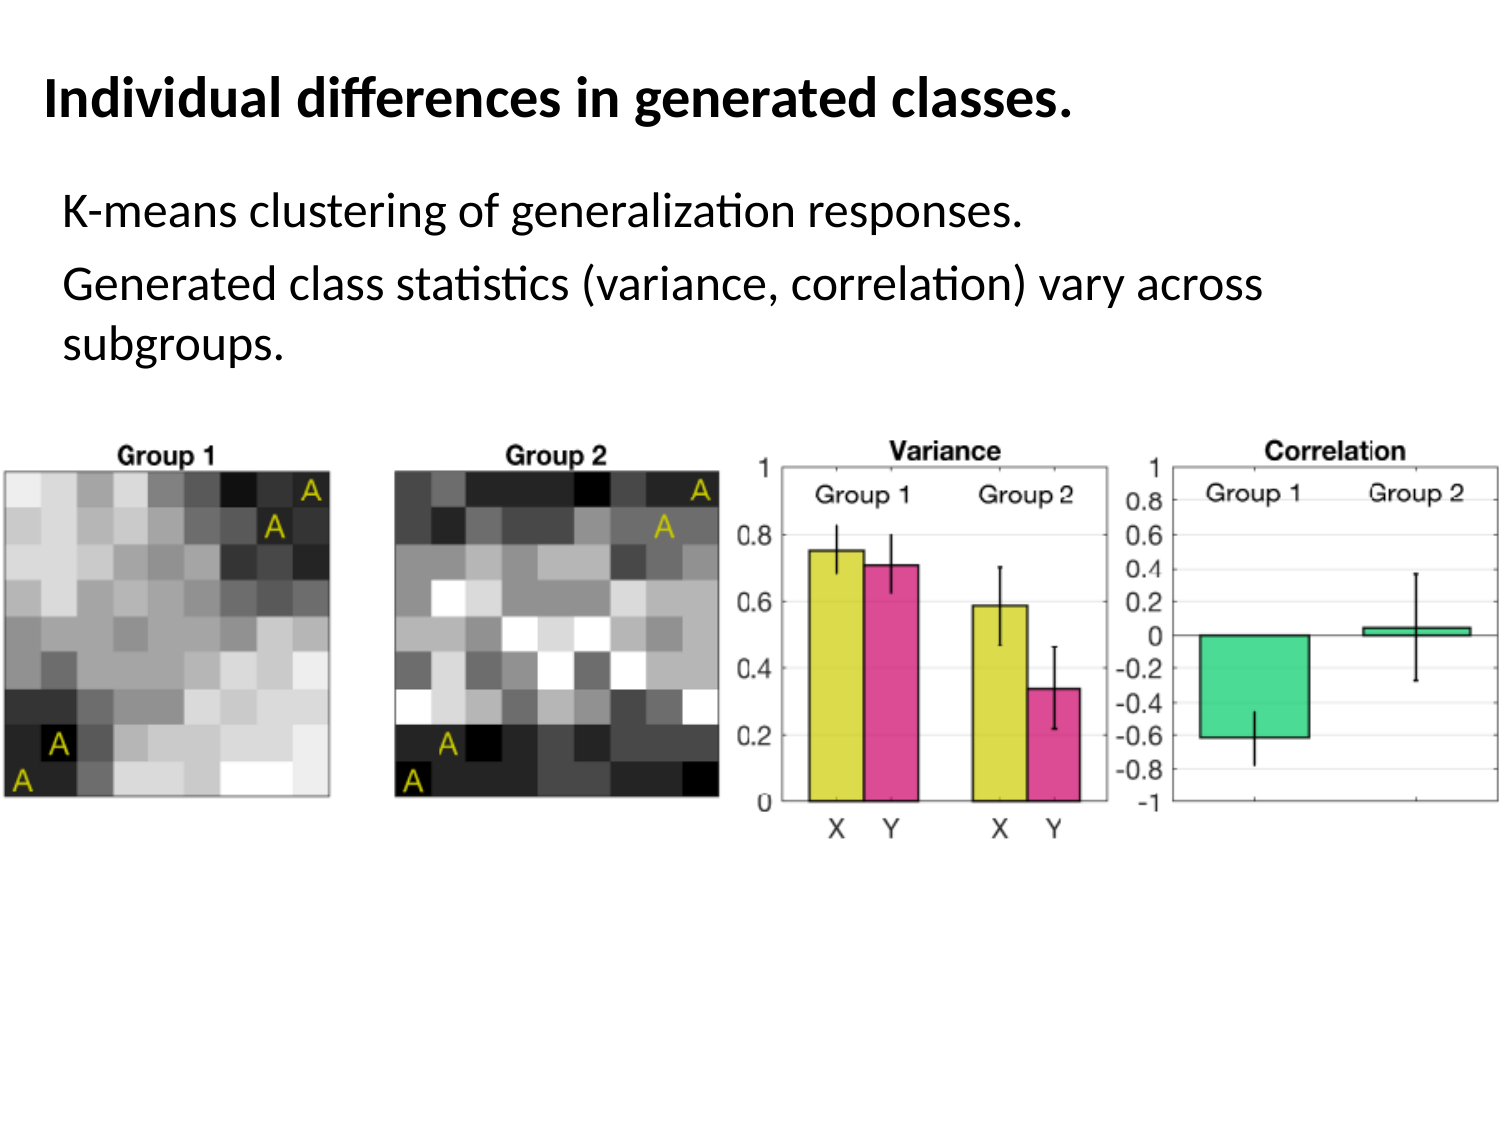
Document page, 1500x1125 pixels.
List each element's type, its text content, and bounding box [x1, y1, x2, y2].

text_box K-means clustering of generalization responses. Generated class statistics (variance, correlation) vary across subgroups. [47, 170, 1382, 378]
text_box Individual differences in generated classes. [28, 51, 1448, 136]
picture [0, 429, 1500, 840]
